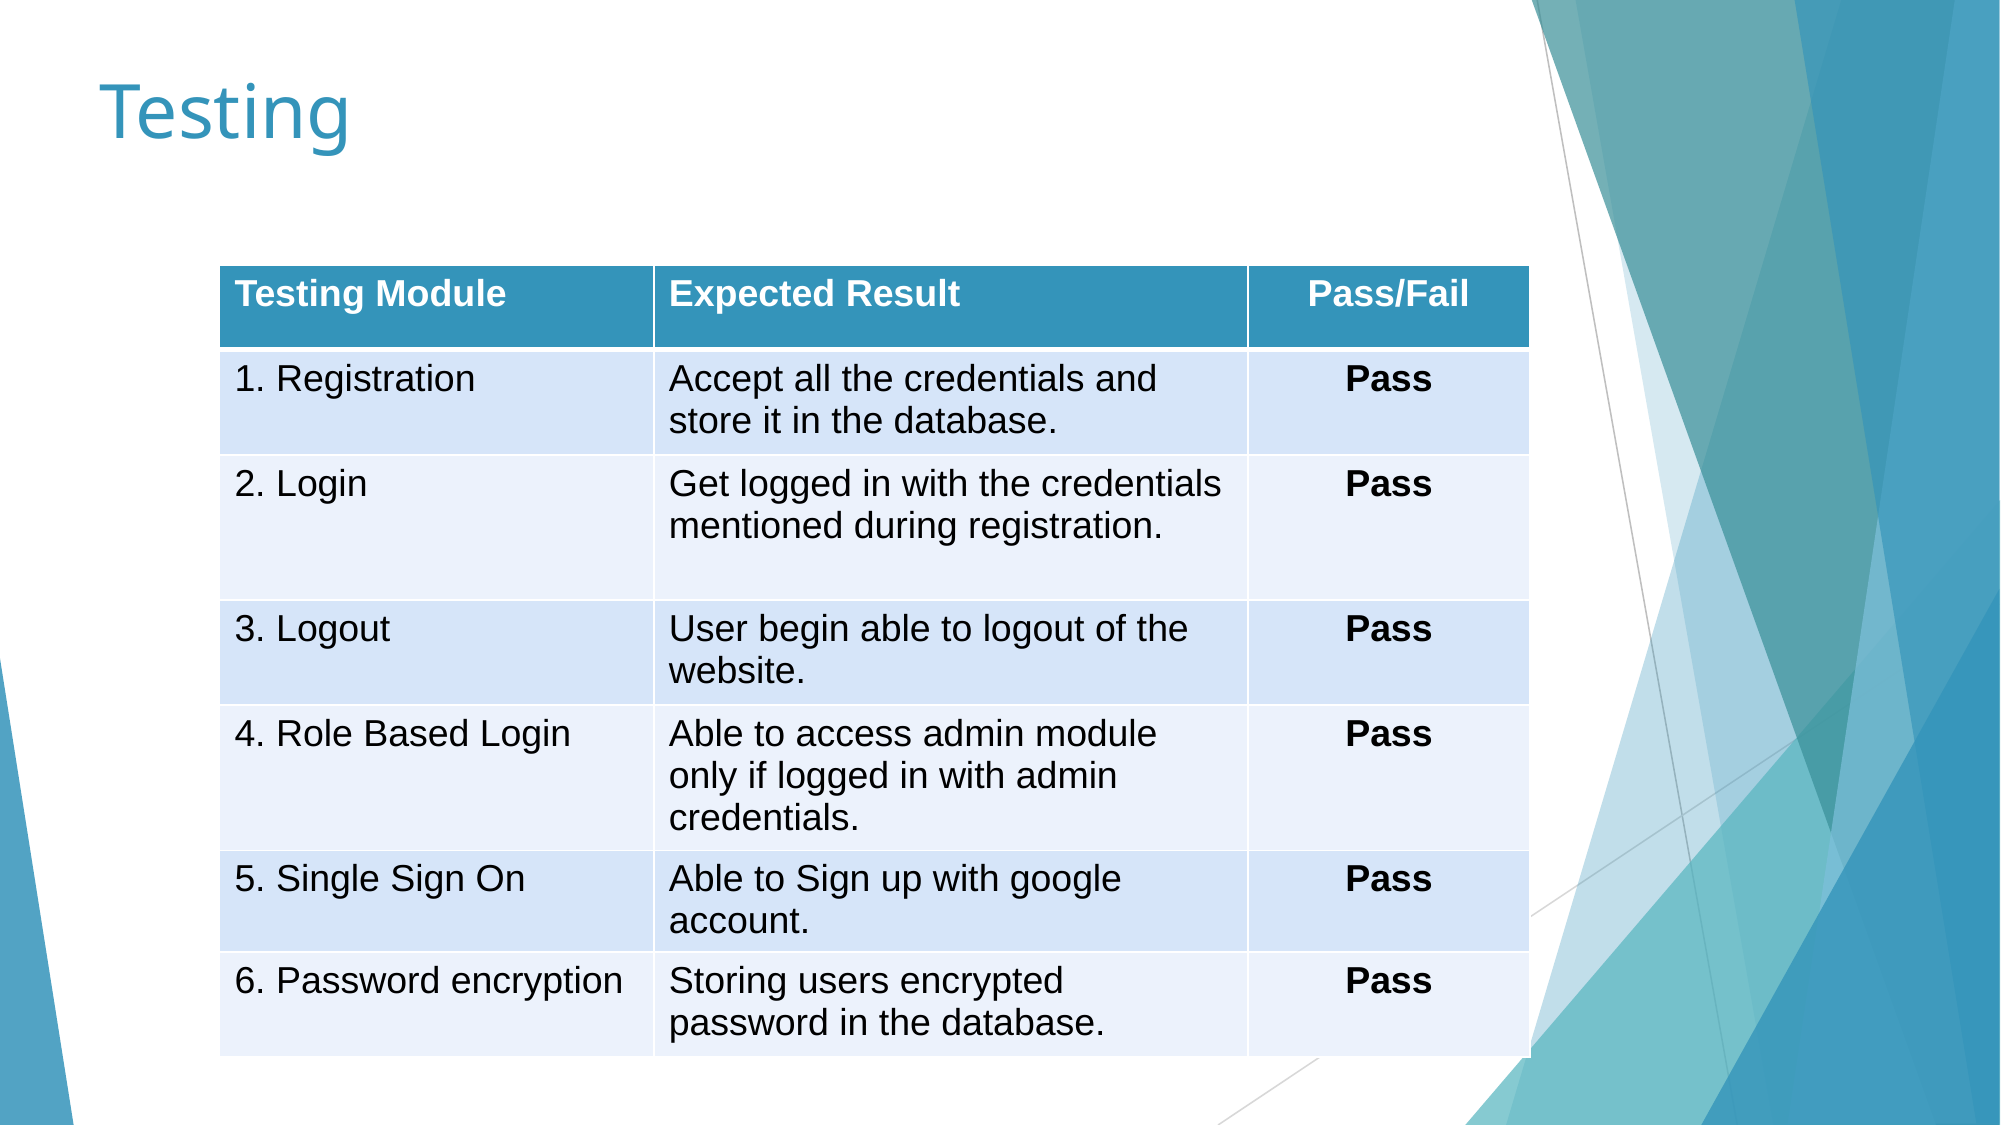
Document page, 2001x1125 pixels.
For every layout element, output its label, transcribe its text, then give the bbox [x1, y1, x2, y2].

table_cell Pass [1249, 851, 1529, 951]
table_header Expected Result [655, 266, 1247, 347]
table_header Testing Module [220, 266, 653, 347]
table_cell User begin able to logout of the website. [655, 601, 1247, 704]
table_cell 1. Registration [220, 352, 653, 454]
table_cell Able to access admin module only if logged in with admin credentials. [655, 706, 1247, 850]
table_cell 2. Login [220, 456, 653, 599]
table_cell Able to Sign up with google account. [655, 851, 1247, 951]
table_cell Pass [1249, 456, 1529, 599]
table_cell 6. Password encryption [220, 953, 653, 1056]
table_cell Storing users encrypted password in the database. [655, 953, 1247, 1056]
title Testing [84, 0, 1495, 217]
table_cell Get logged in with the credentials mentioned during registration. [655, 456, 1247, 599]
table_cell Accept all the credentials and store it in the database. [655, 352, 1247, 454]
table_cell 3. Logout [220, 601, 653, 704]
table_cell Pass [1249, 352, 1529, 454]
table_cell 4. Role Based Login [220, 706, 653, 850]
table_cell Pass [1249, 706, 1529, 850]
table_header Pass/Fail [1249, 266, 1529, 347]
table_cell Pass [1249, 601, 1529, 704]
table_cell Pass [1249, 953, 1529, 1056]
table_cell 5. Single Sign On [220, 851, 653, 951]
